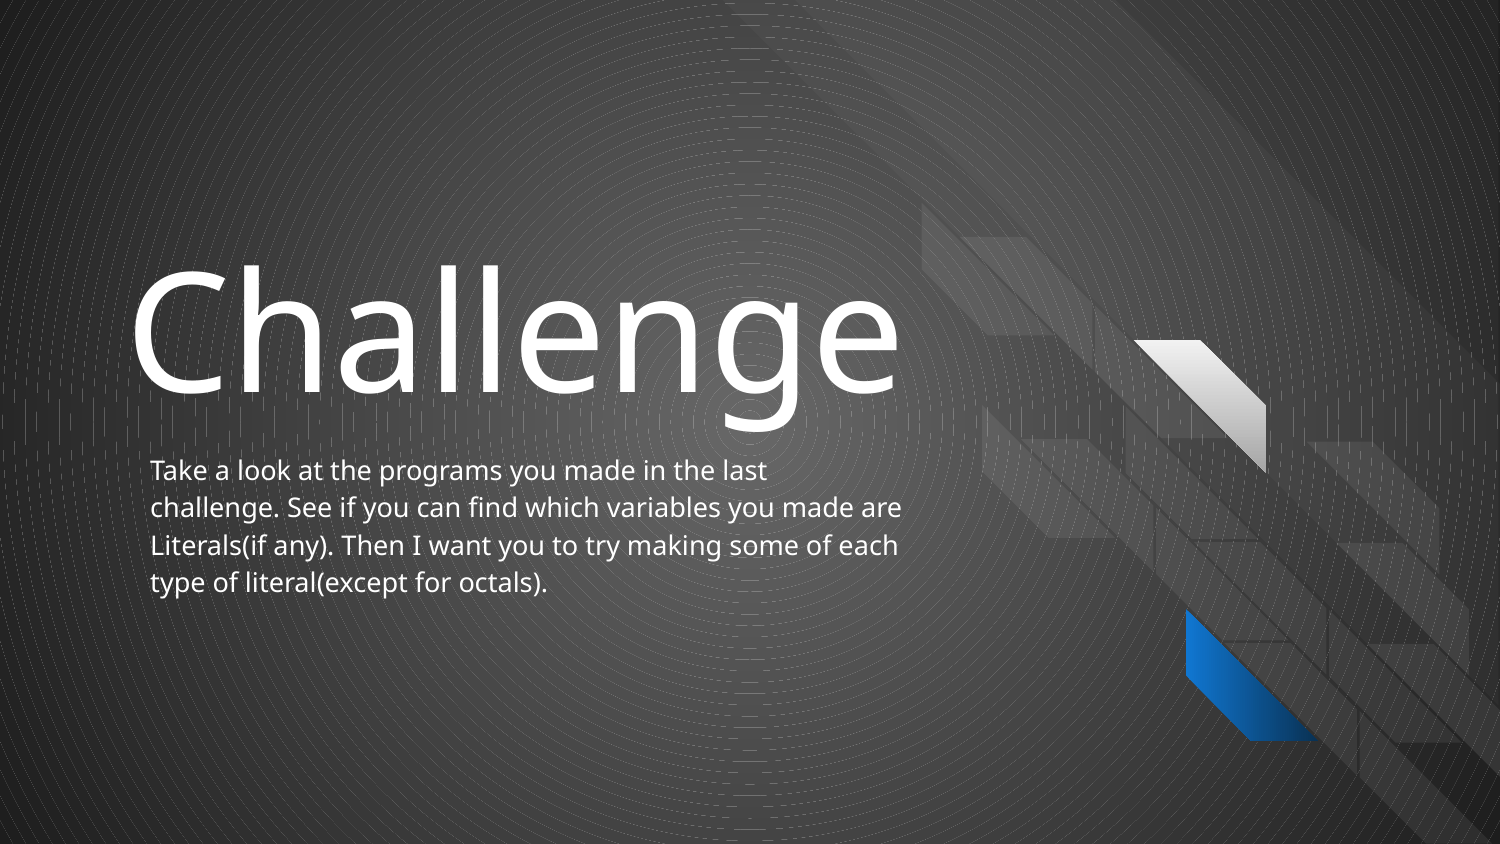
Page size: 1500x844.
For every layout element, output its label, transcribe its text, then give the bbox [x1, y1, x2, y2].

list Take a look at the programs you made in the last challenge. See if you can find which variables you made are Literals(if any). Then I want you to try making some of each type of literal(except for octals). [135, 433, 919, 634]
title Challenge [110, 210, 992, 425]
